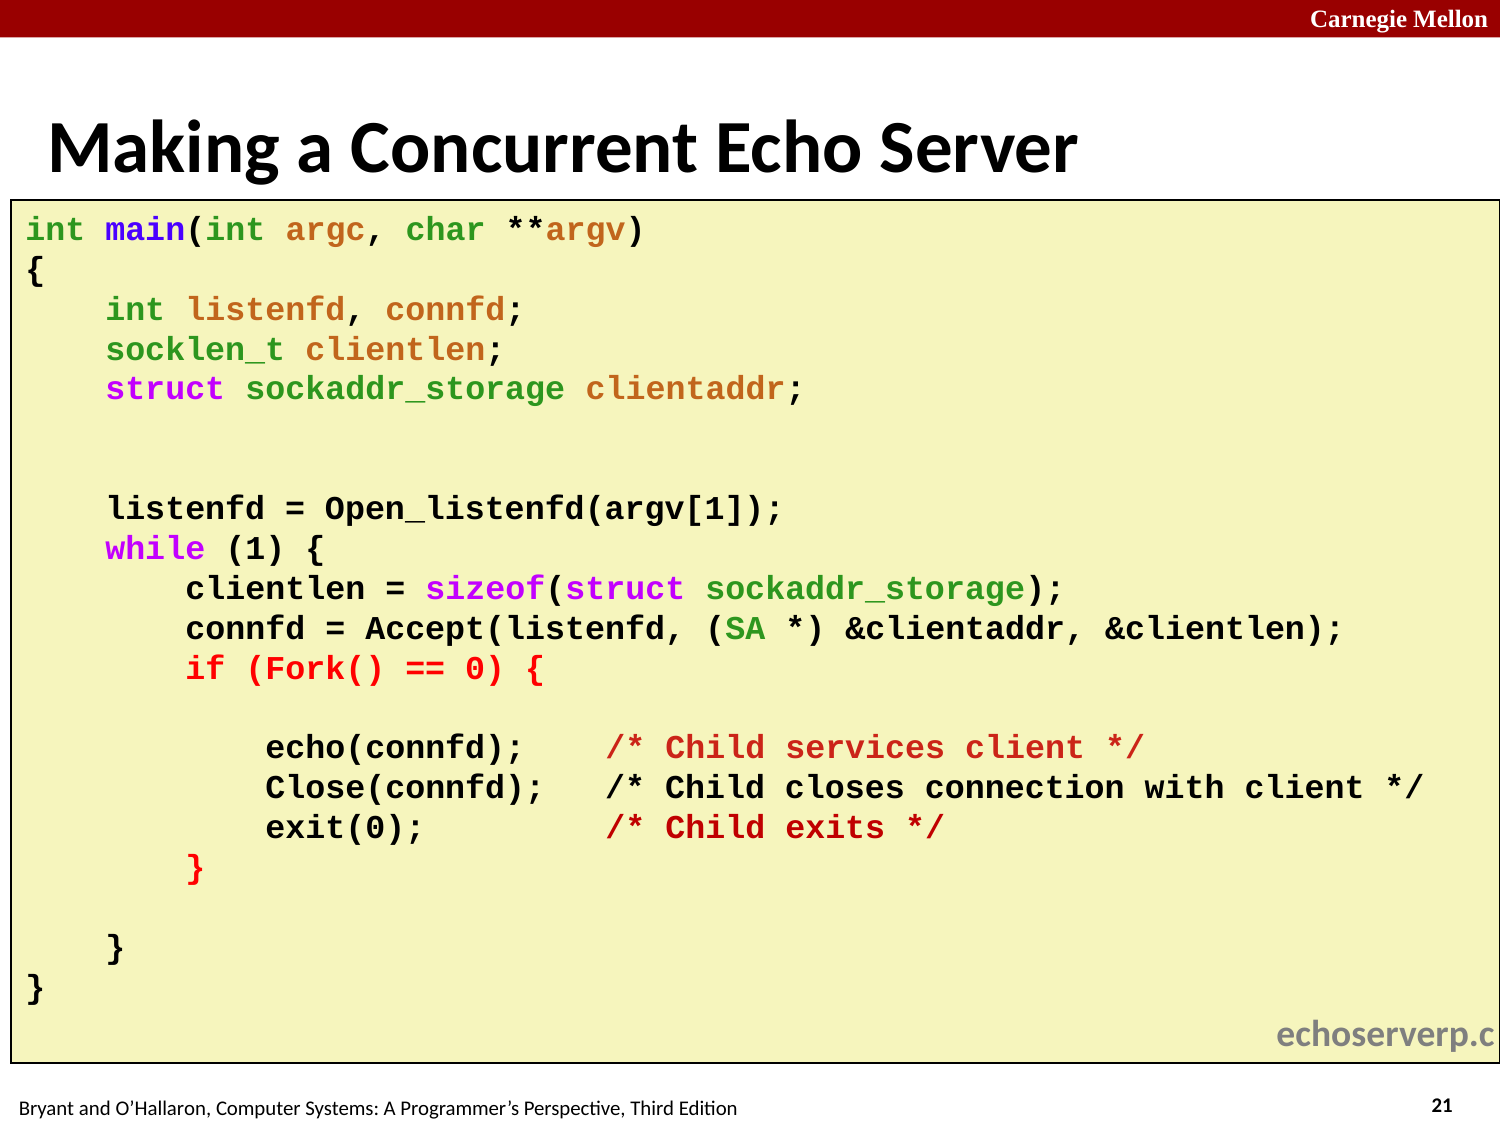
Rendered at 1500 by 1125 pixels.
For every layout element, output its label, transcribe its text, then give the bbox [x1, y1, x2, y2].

text_box echoserverp.c [1261, 1001, 1500, 1062]
text_box int main(int argc, char **argv) { int listenfd, connfd; socklen_t clientlen; struct sockaddr_storage clientaddr; Signal(SIGCHLD, sigchld_handler); listenfd = Open_listenfd(argv[1]); while (1) { clientlen = sizeof(struct sockaddr_storage); connfd = Accept(listenfd, (SA *) &clientaddr, &clientlen); if (Fork() == 0) { Close(listenfd); /* Child closes its listening socket */ echo(connfd); /* Child services client */ Close(connfd); /* Child closes connection with client */ exit(0); /* Child exits */ } Close(connfd); /* Parent closes connected socket (important!) */ } } [10, 200, 1500, 1064]
title Making a Concurrent Echo Server [32, 95, 1475, 190]
